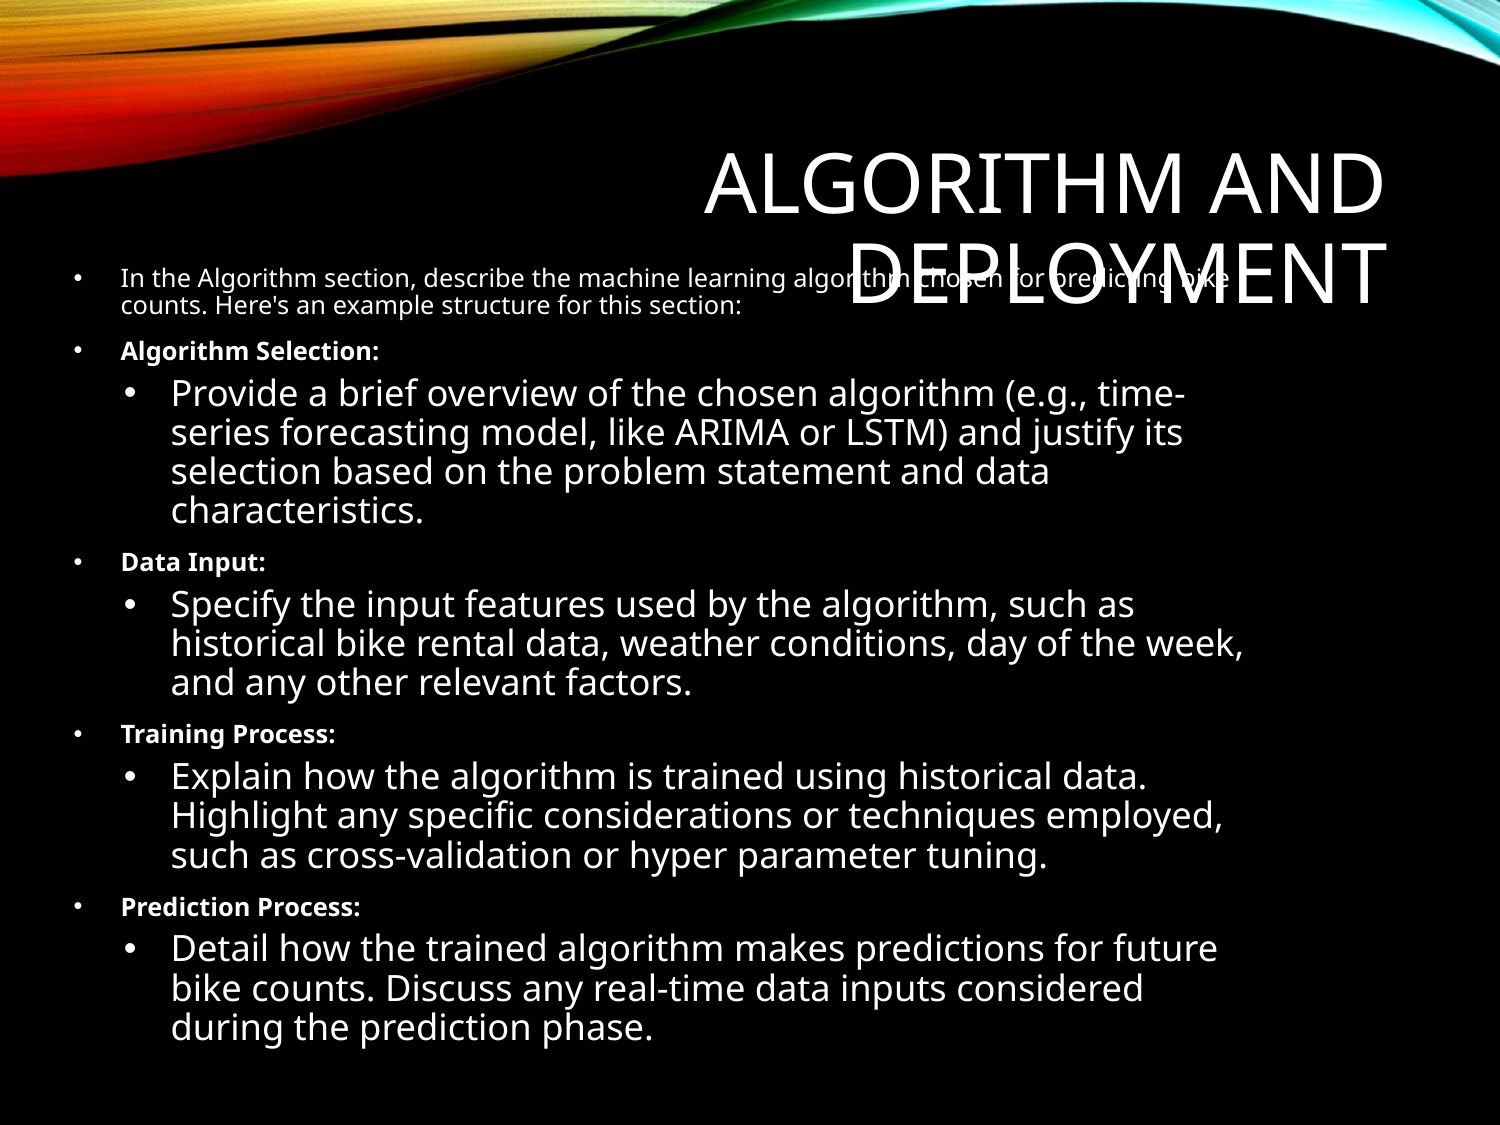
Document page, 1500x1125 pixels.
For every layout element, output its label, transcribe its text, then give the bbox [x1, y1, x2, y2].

title Algorithm and Deployment [356, 125, 1403, 338]
picture [0, 0, 1500, 178]
list In the Algorithm section, describe the machine learning algorithm chosen for predicting bike counts. Here's an example structure for this section: Algorithm Selection: Provide a brief overview of the chosen algorithm (e.g., time-series forecasting model, like ARIMA or LSTM) and justify its selection based on the problem statement and data characteristics. Data Input: Specify the input features used by the algorithm, such as historical bike rental data, weather conditions, day of the week, and any other relevant factors. Training Process: Explain how the algorithm is trained using historical data. Highlight any specific considerations or techniques employed, such as cross-validation or hyper parameter tuning. Prediction Process: Detail how the trained algorithm makes predictions for future bike counts. Discuss any real-time data inputs considered during the prediction phase. [58, 257, 1263, 1059]
